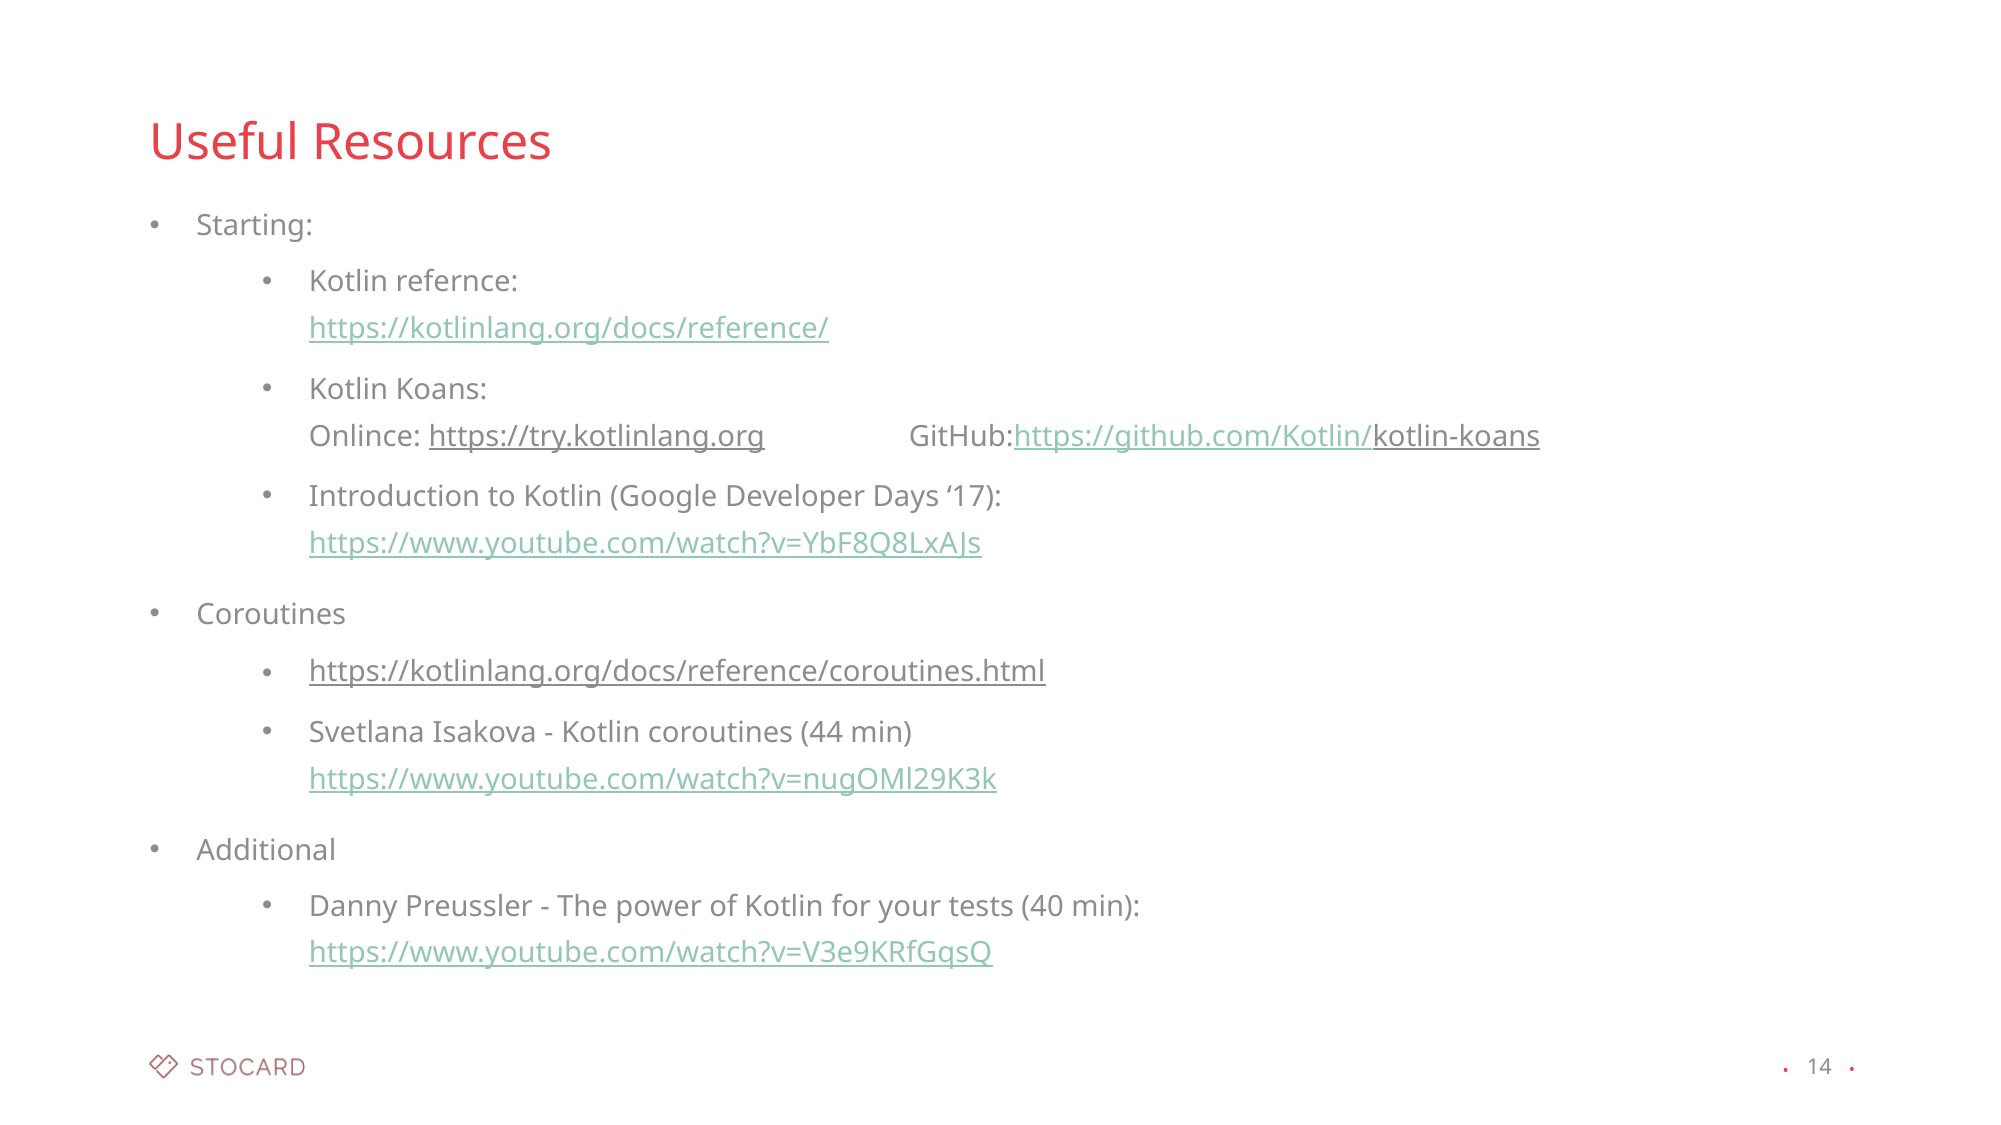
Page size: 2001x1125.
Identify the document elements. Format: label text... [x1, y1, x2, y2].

list Useful Resources [149, 92, 1851, 171]
picture [149, 1054, 305, 1079]
list Starting: Kotlin refernce: https://kotlinlang.org/docs/reference/ Kotlin Koans: Onlince: https://try.kotlinlang.org GitHub:https://github.com/Kotlin/kotlin-koans Introduction to Kotlin (Google Developer Days ‘17): https://www.youtube.com/watch?v=YbF8Q8LxAJs Coroutines https://kotlinlang.org/docs/reference/coroutines.html Svetlana Isakova - Kotlin coroutines (44 min) https://www.youtube.com/watch?v=nugOMl29K3k Additional Danny Preussler - The power of Kotlin for your tests (40 min): https://www.youtube.com/watch?v=V3e9KRfGqsQ [149, 196, 1851, 1013]
